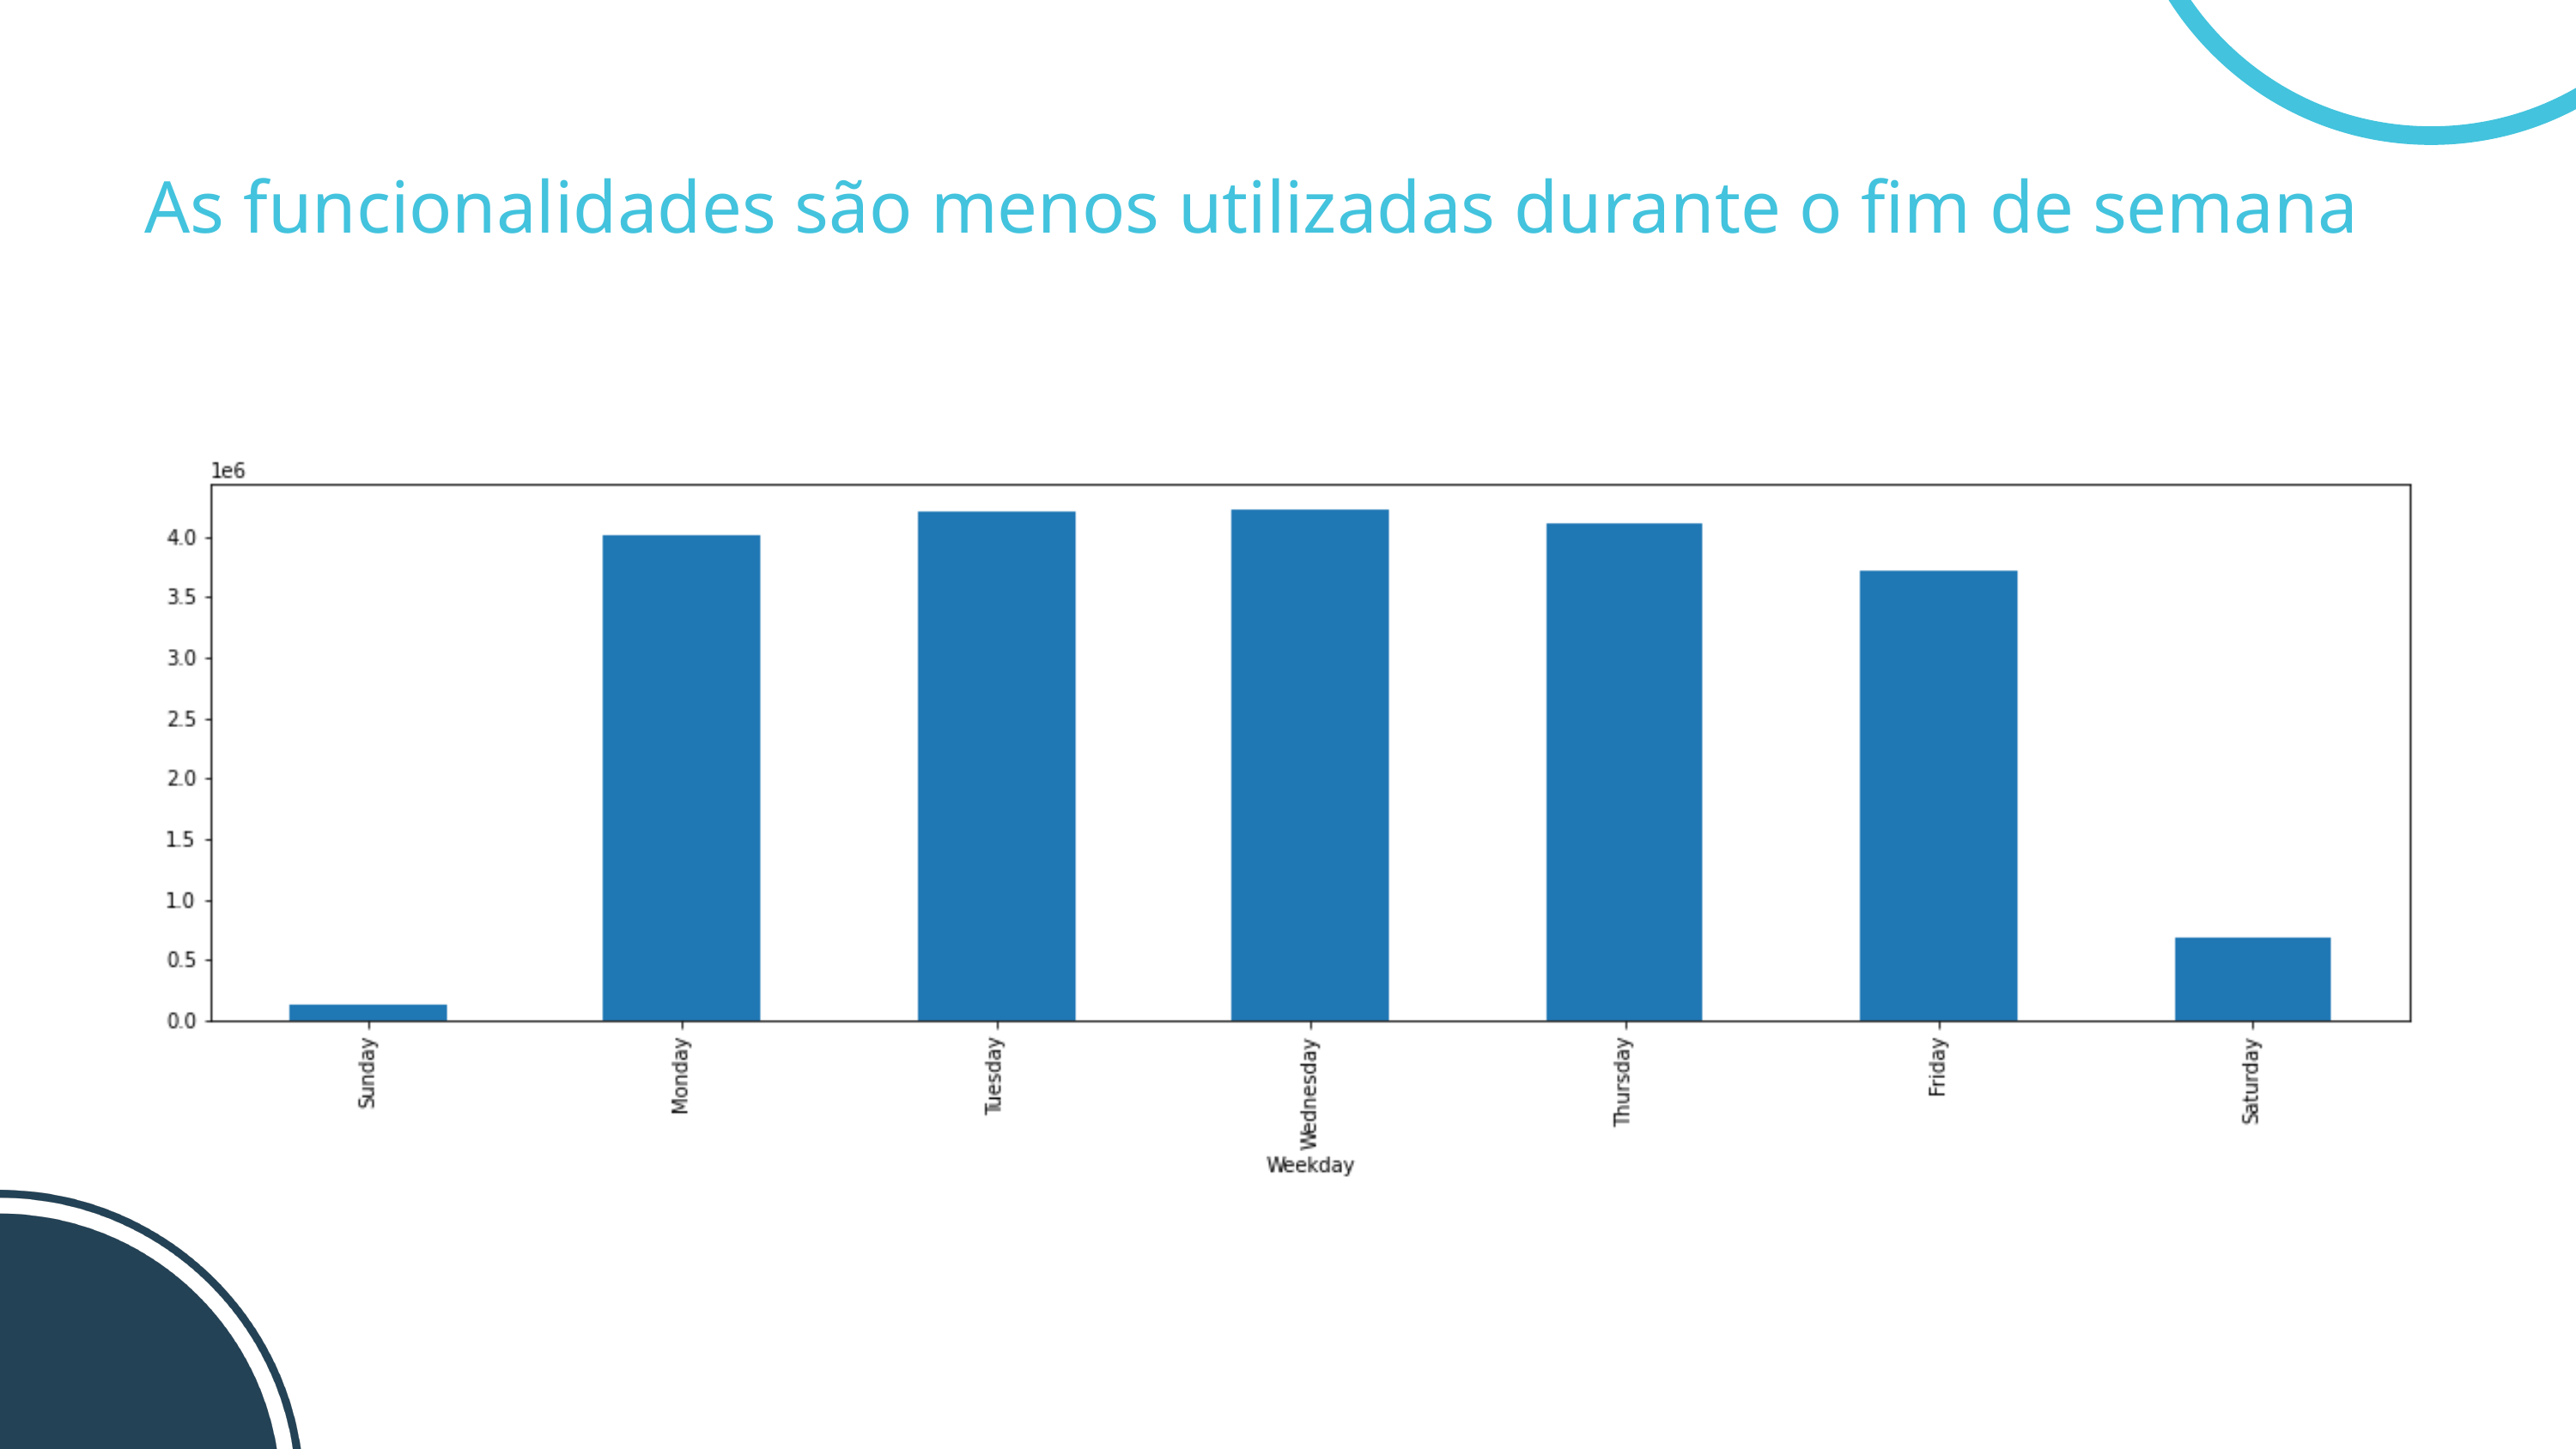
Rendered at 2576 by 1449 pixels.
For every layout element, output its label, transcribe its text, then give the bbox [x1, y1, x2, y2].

picture [0, 449, 2425, 1449]
text_box As funcionalidades são menos utilizadas durante o fim de semana [144, 149, 2404, 258]
text_box [2168, 0, 2576, 145]
